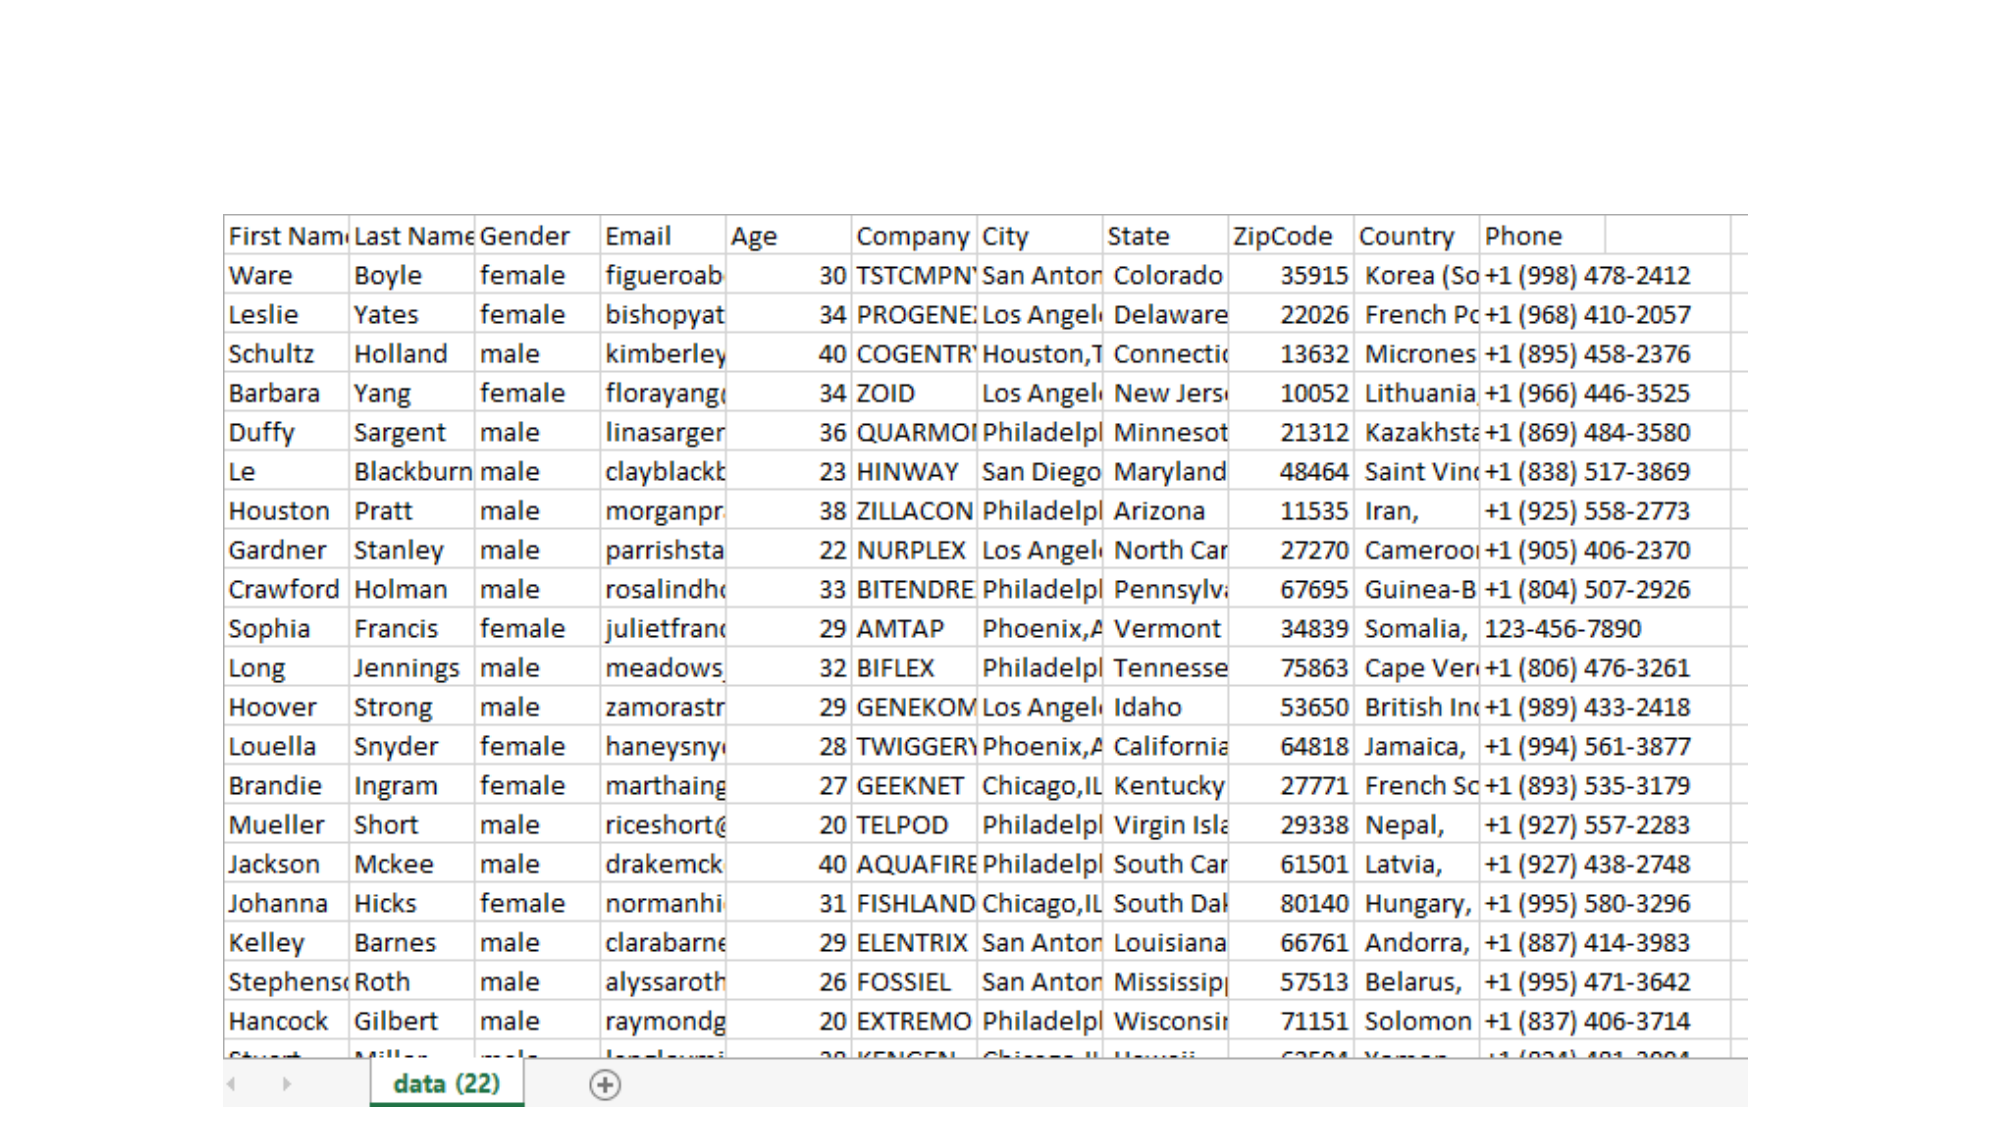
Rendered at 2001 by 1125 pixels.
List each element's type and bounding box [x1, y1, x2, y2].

picture [223, 214, 1748, 1107]
